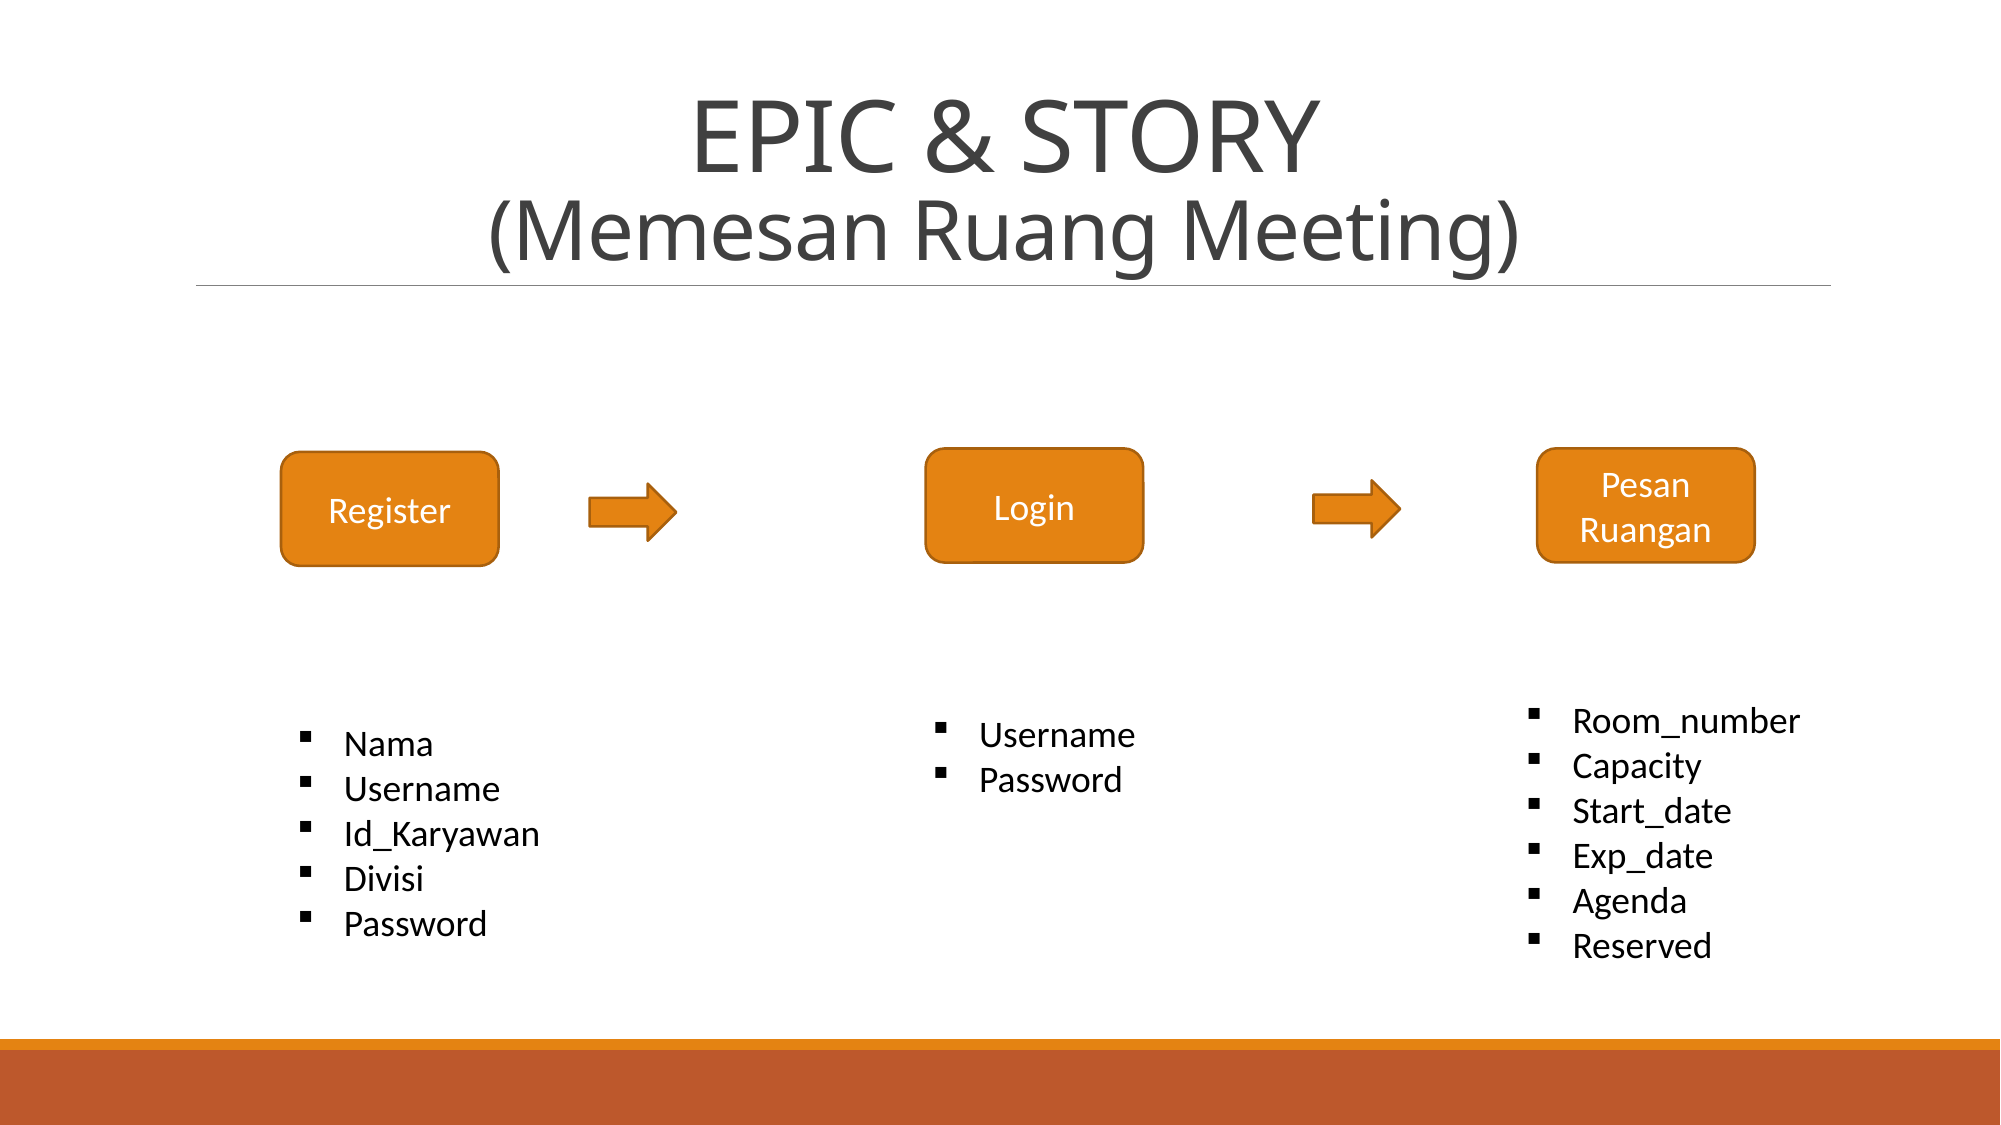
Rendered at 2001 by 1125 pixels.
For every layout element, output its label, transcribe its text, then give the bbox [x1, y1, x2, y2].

text_box Room_number Capacity Start_date Exp_date Agenda Reserved [1510, 688, 1817, 974]
text_box Pesan Ruangan [1535, 447, 1757, 564]
text_box Username Password [917, 702, 1152, 808]
text_box Register [279, 450, 500, 568]
text_box [588, 482, 678, 542]
title EPIC & STORY (Memesan Ruang Meeting) [180, 47, 1830, 285]
text_box Login [924, 447, 1145, 564]
text_box Nama Username Id_Karyawan Divisi Password [282, 711, 556, 952]
text_box [1312, 479, 1402, 539]
